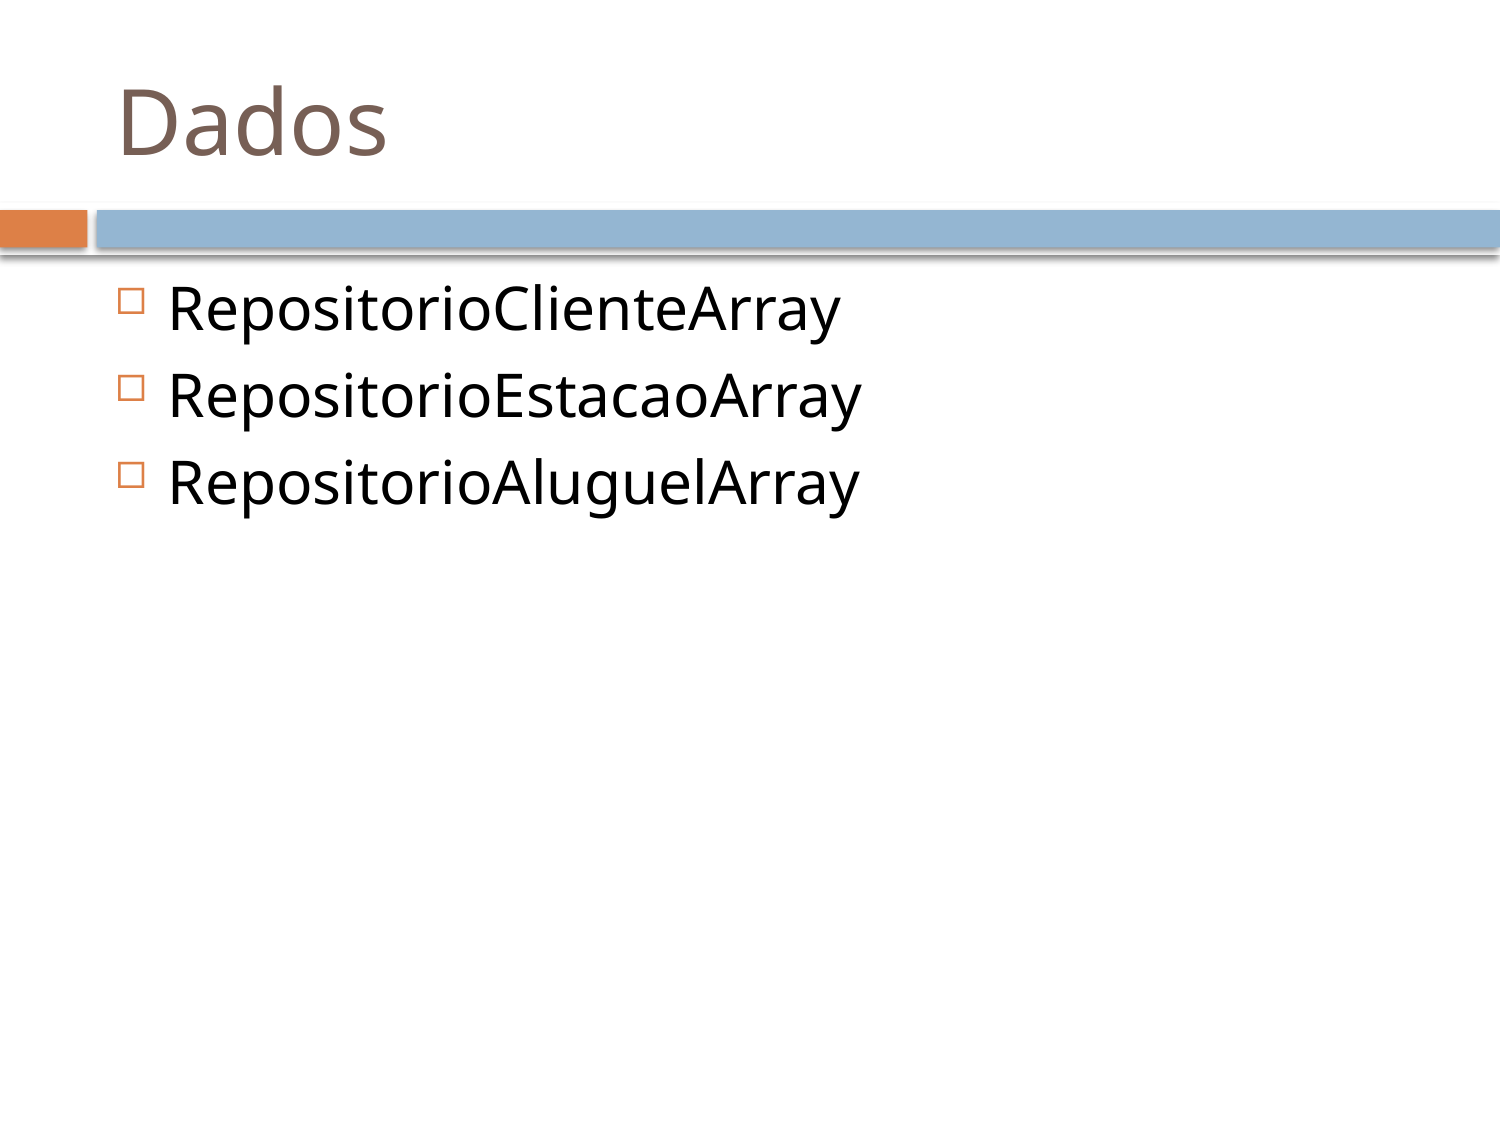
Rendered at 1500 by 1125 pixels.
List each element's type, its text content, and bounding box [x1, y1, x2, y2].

list RepositorioClienteArray RepositorioEstacaoArray RepositorioAluguelArray [100, 262, 1438, 1000]
title Dados [100, 37, 1438, 200]
